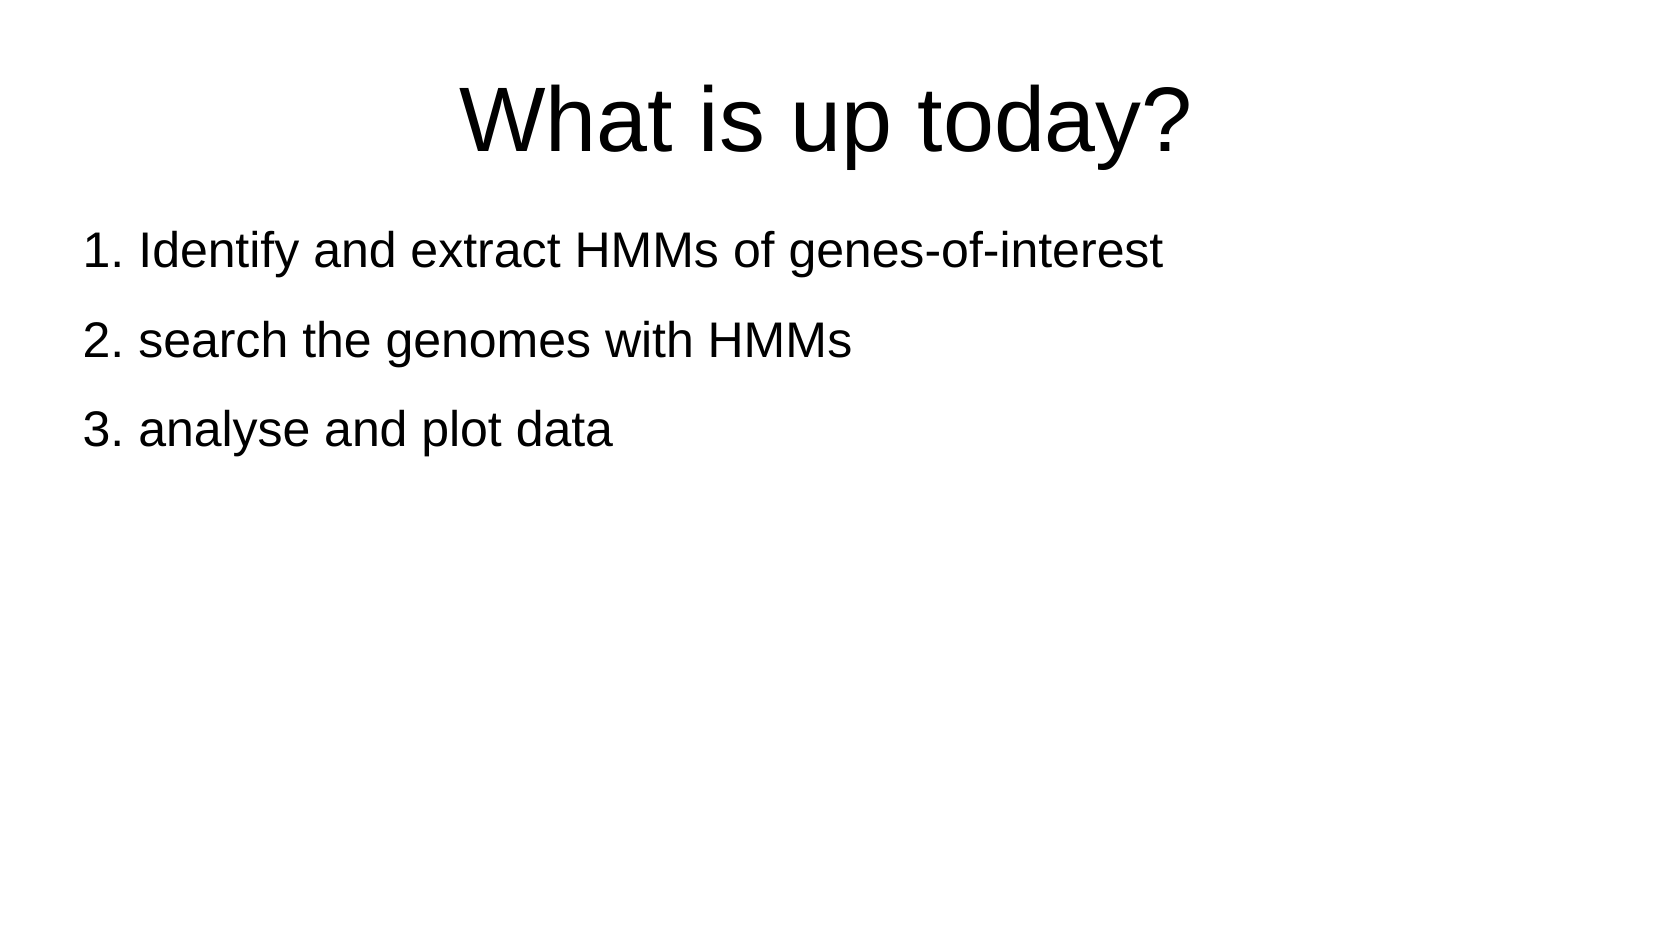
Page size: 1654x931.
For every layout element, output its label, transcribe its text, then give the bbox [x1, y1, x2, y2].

text_box 1. Identify and extract HMMs of genes-of-interest 2. search the genomes with HMMs 3. analyse and plot data [82, 217, 1571, 757]
text_box What is up today? [82, 37, 1571, 192]
